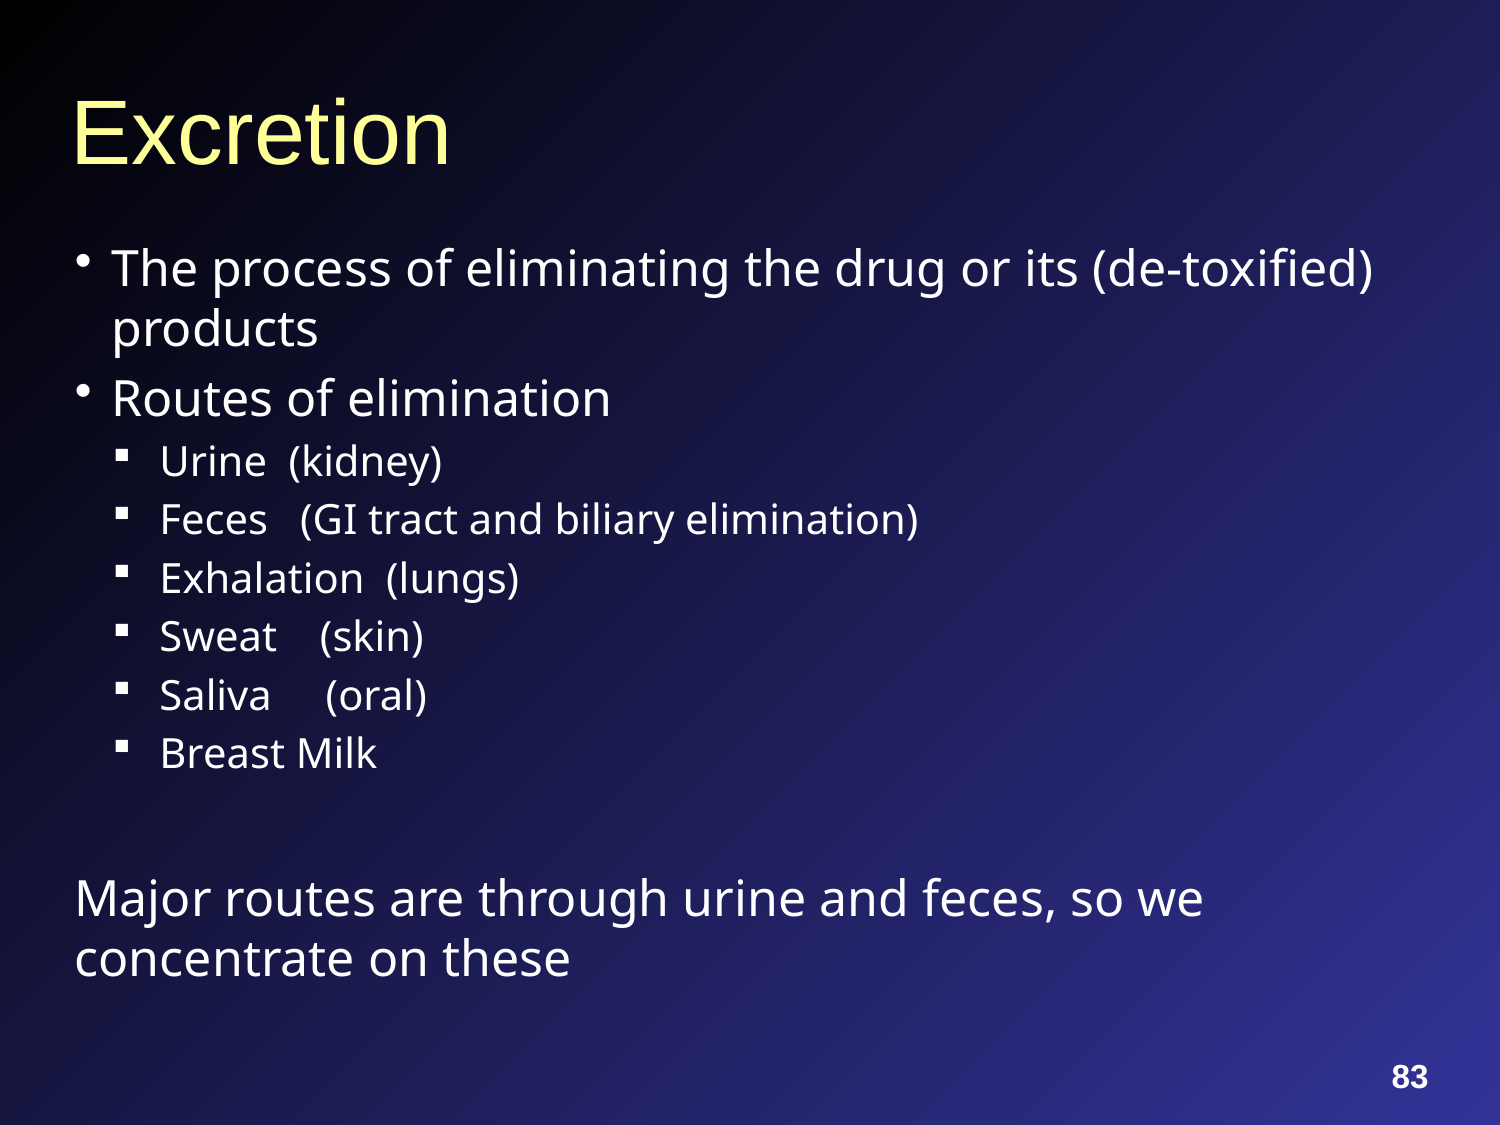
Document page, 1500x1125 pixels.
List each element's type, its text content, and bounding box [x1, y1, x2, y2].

title Excretion [55, 65, 1435, 192]
slide_number 83 [1093, 1044, 1444, 1105]
list The process of eliminating the drug or its (de-toxified) products Routes of elimination Urine (kidney) Feces (GI tract and biliary elimination) Exhalation (lungs) Sweat (skin) Saliva (oral) Breast Milk Major routes are through urine and feces, so we concentrate on these [59, 228, 1437, 1057]
